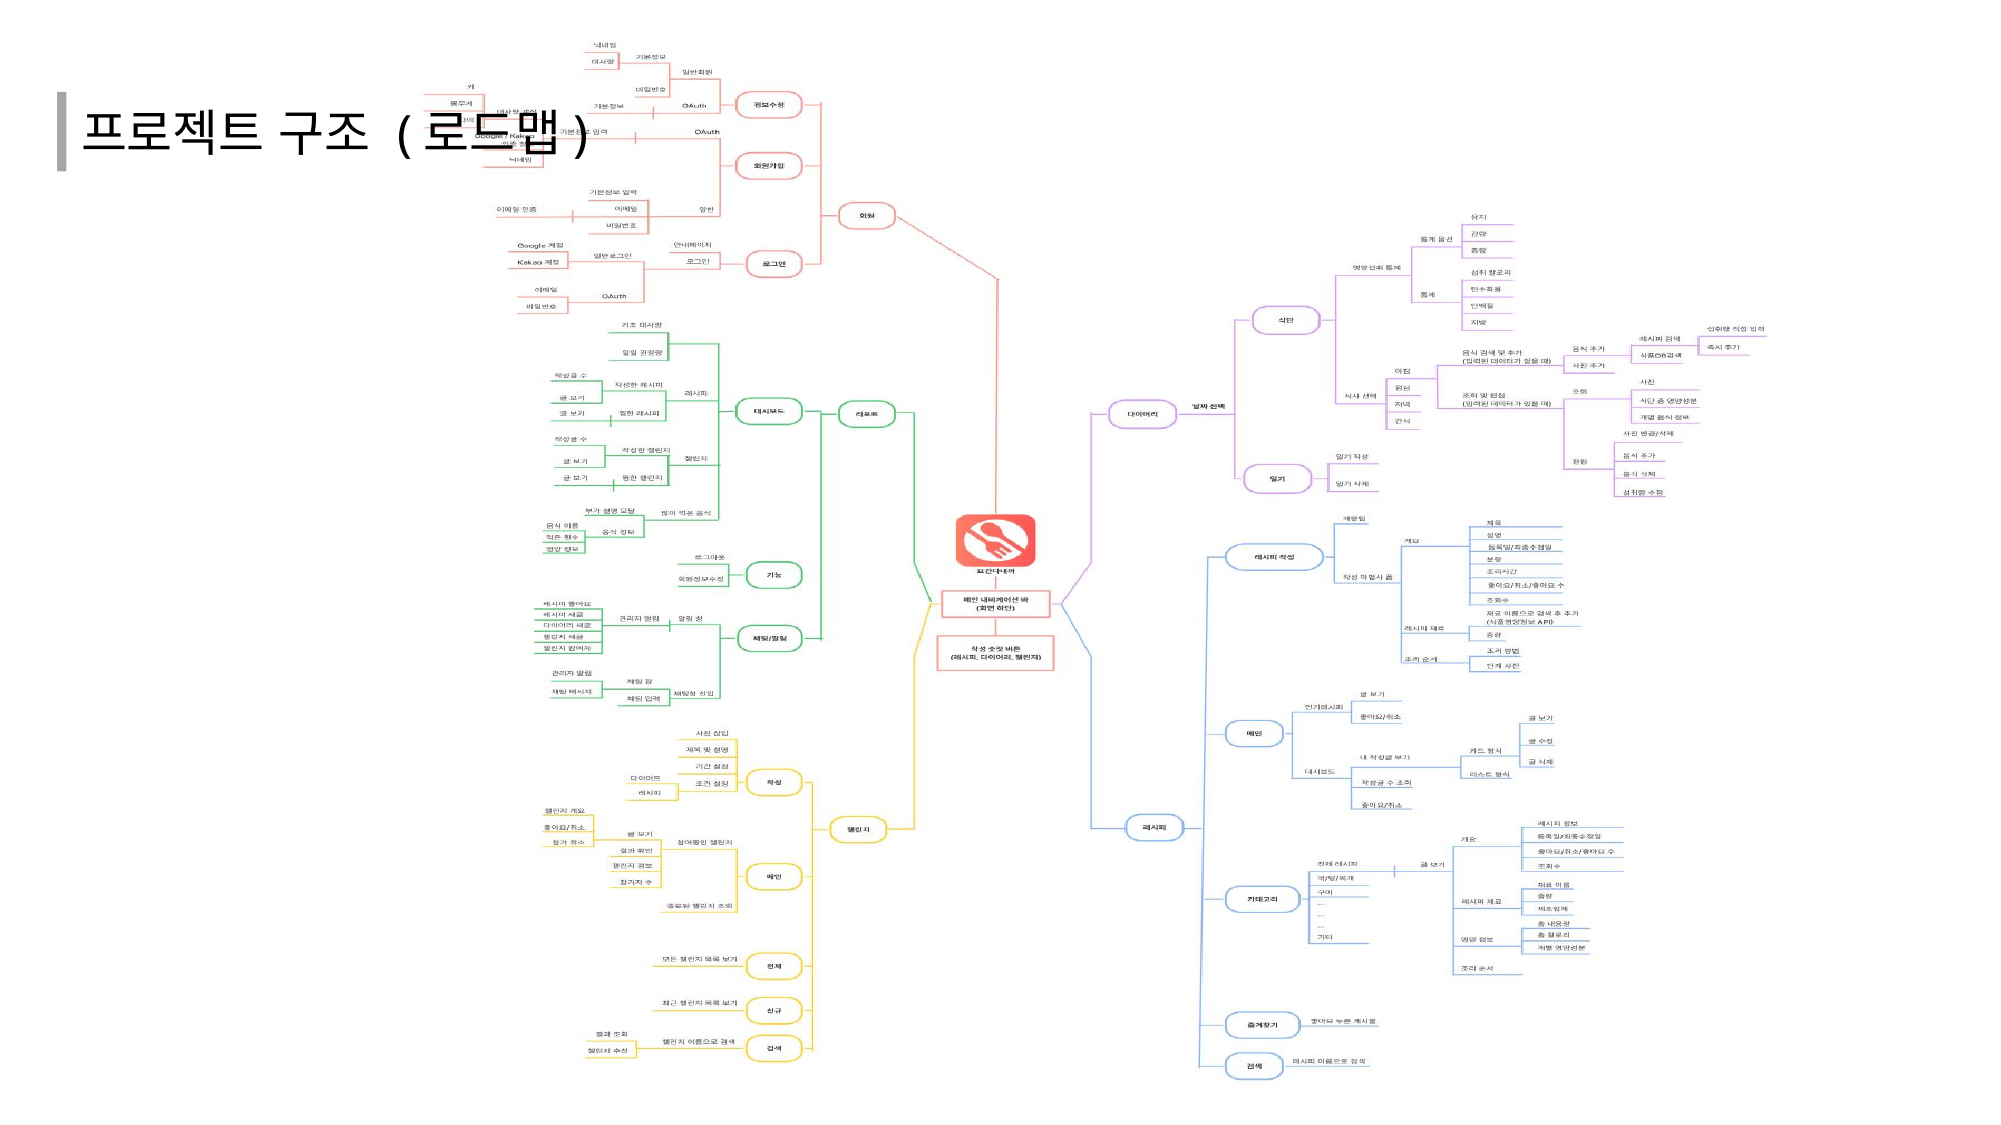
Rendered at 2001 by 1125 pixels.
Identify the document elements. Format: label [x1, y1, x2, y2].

picture [415, 34, 1775, 1091]
text_box [57, 91, 1257, 172]
